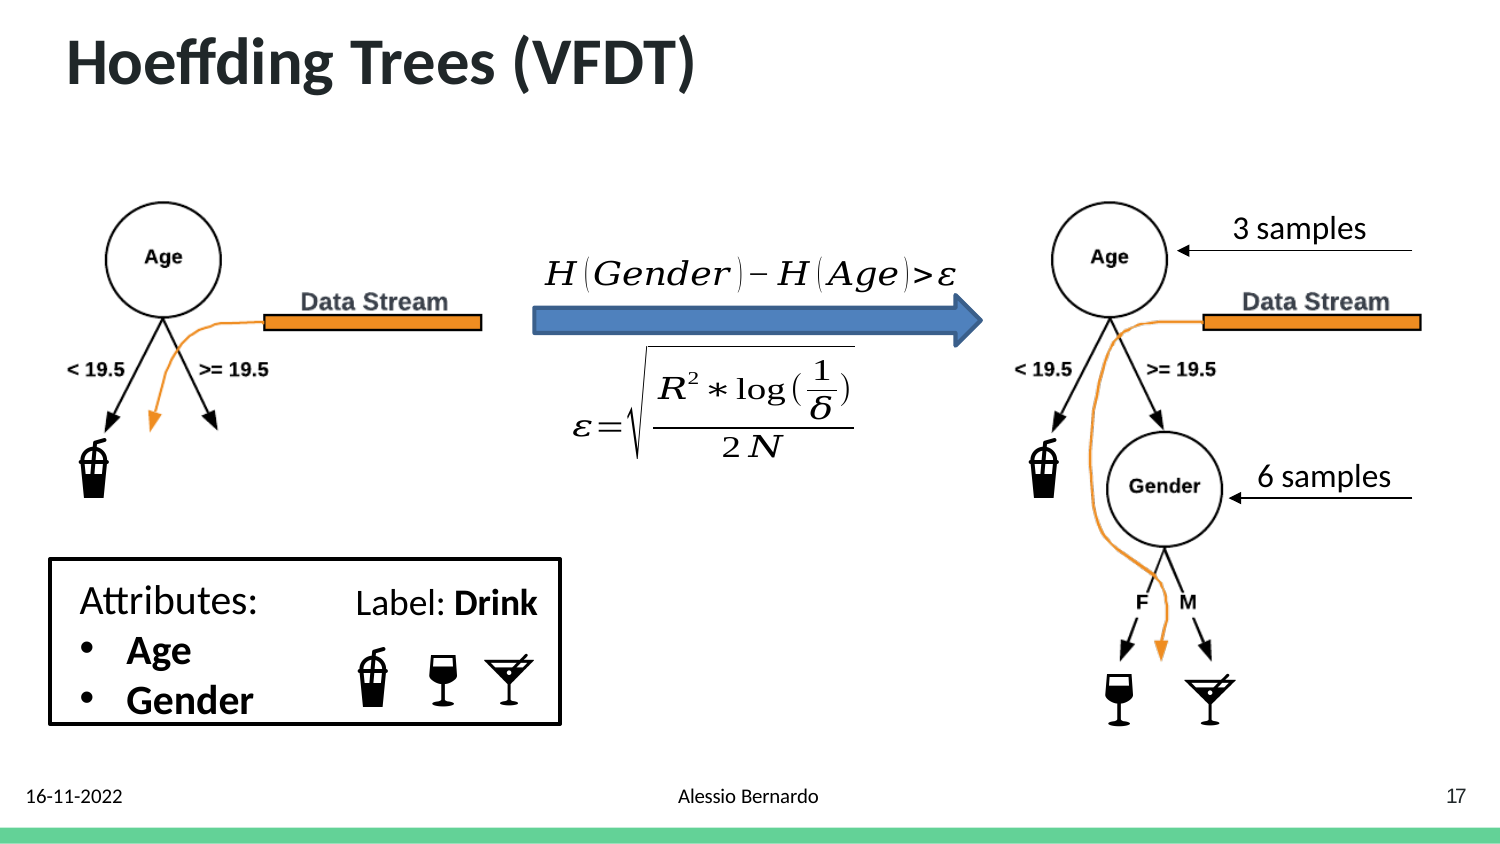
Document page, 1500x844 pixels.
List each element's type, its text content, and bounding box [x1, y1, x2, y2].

text_box [48, 557, 562, 726]
picture [1012, 195, 1430, 736]
text_box 17 [1439, 782, 1473, 808]
title Hoeffding Trees (VFDT) [64, 15, 709, 159]
picture [411, 643, 546, 716]
text_box [532, 293, 983, 348]
picture [62, 436, 126, 500]
picture [63, 198, 492, 435]
picture [341, 645, 405, 709]
text_box Alessio Bernardo [676, 781, 824, 808]
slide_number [23, 781, 126, 844]
